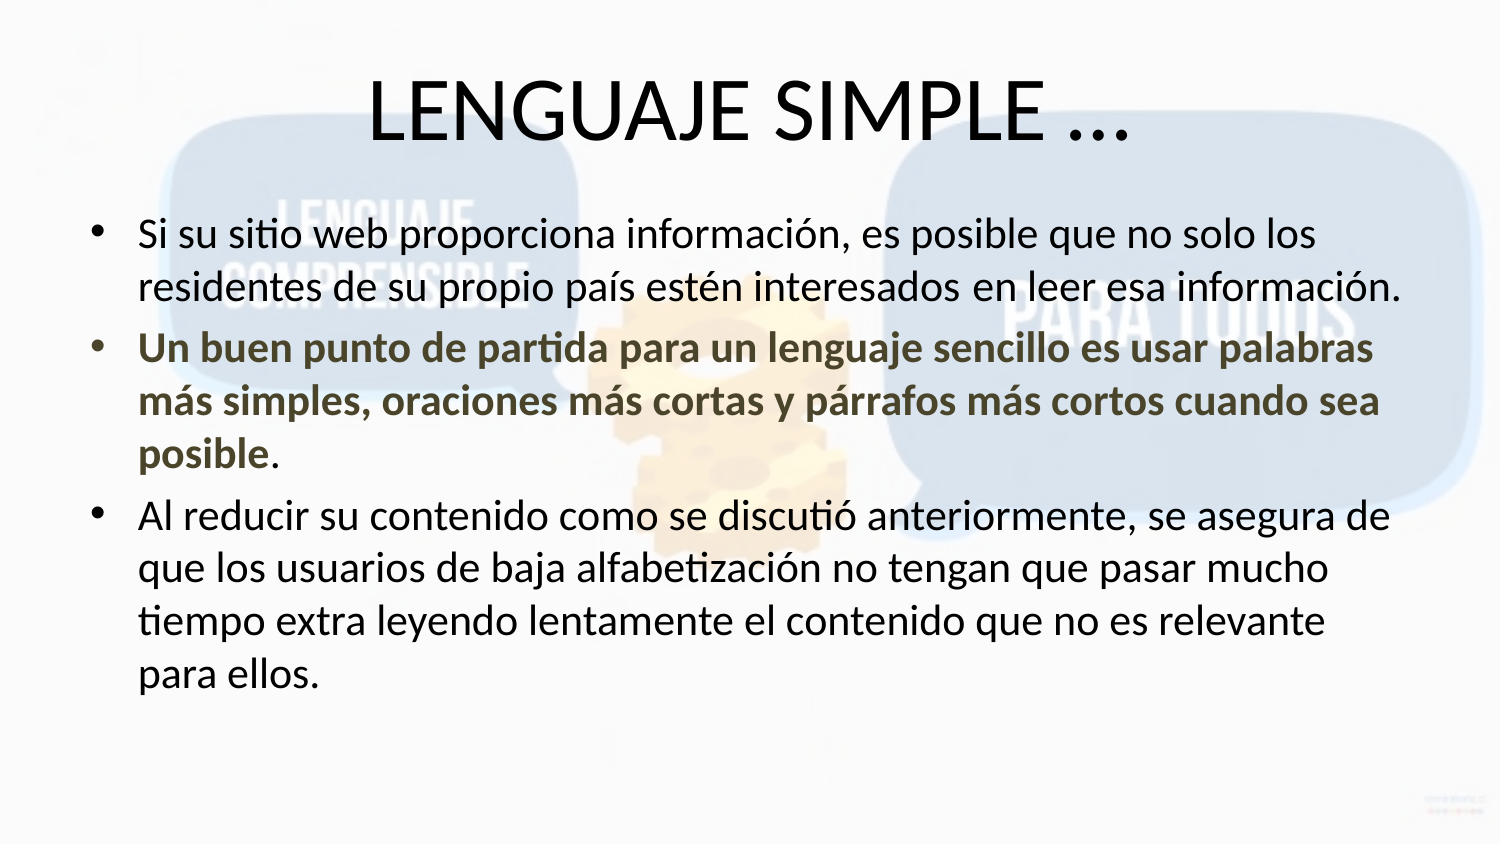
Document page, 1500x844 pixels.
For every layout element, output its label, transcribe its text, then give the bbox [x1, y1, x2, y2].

title LENGUAJE SIMPLE … [75, 33, 1425, 175]
list Si su sitio web proporciona información, es posible que no solo los residentes de su propio país estén interesados ​​en leer esa información. Un buen punto de partida para un lenguaje sencillo es usar palabras más simples, oraciones más cortas y párrafos más cortos cuando sea posible. Al reducir su contenido como se discutió anteriormente, se asegura de que los usuarios de baja alfabetización no tengan que pasar mucho tiempo extra leyendo lentamente el contenido que no es relevante para ellos. [75, 196, 1425, 754]
